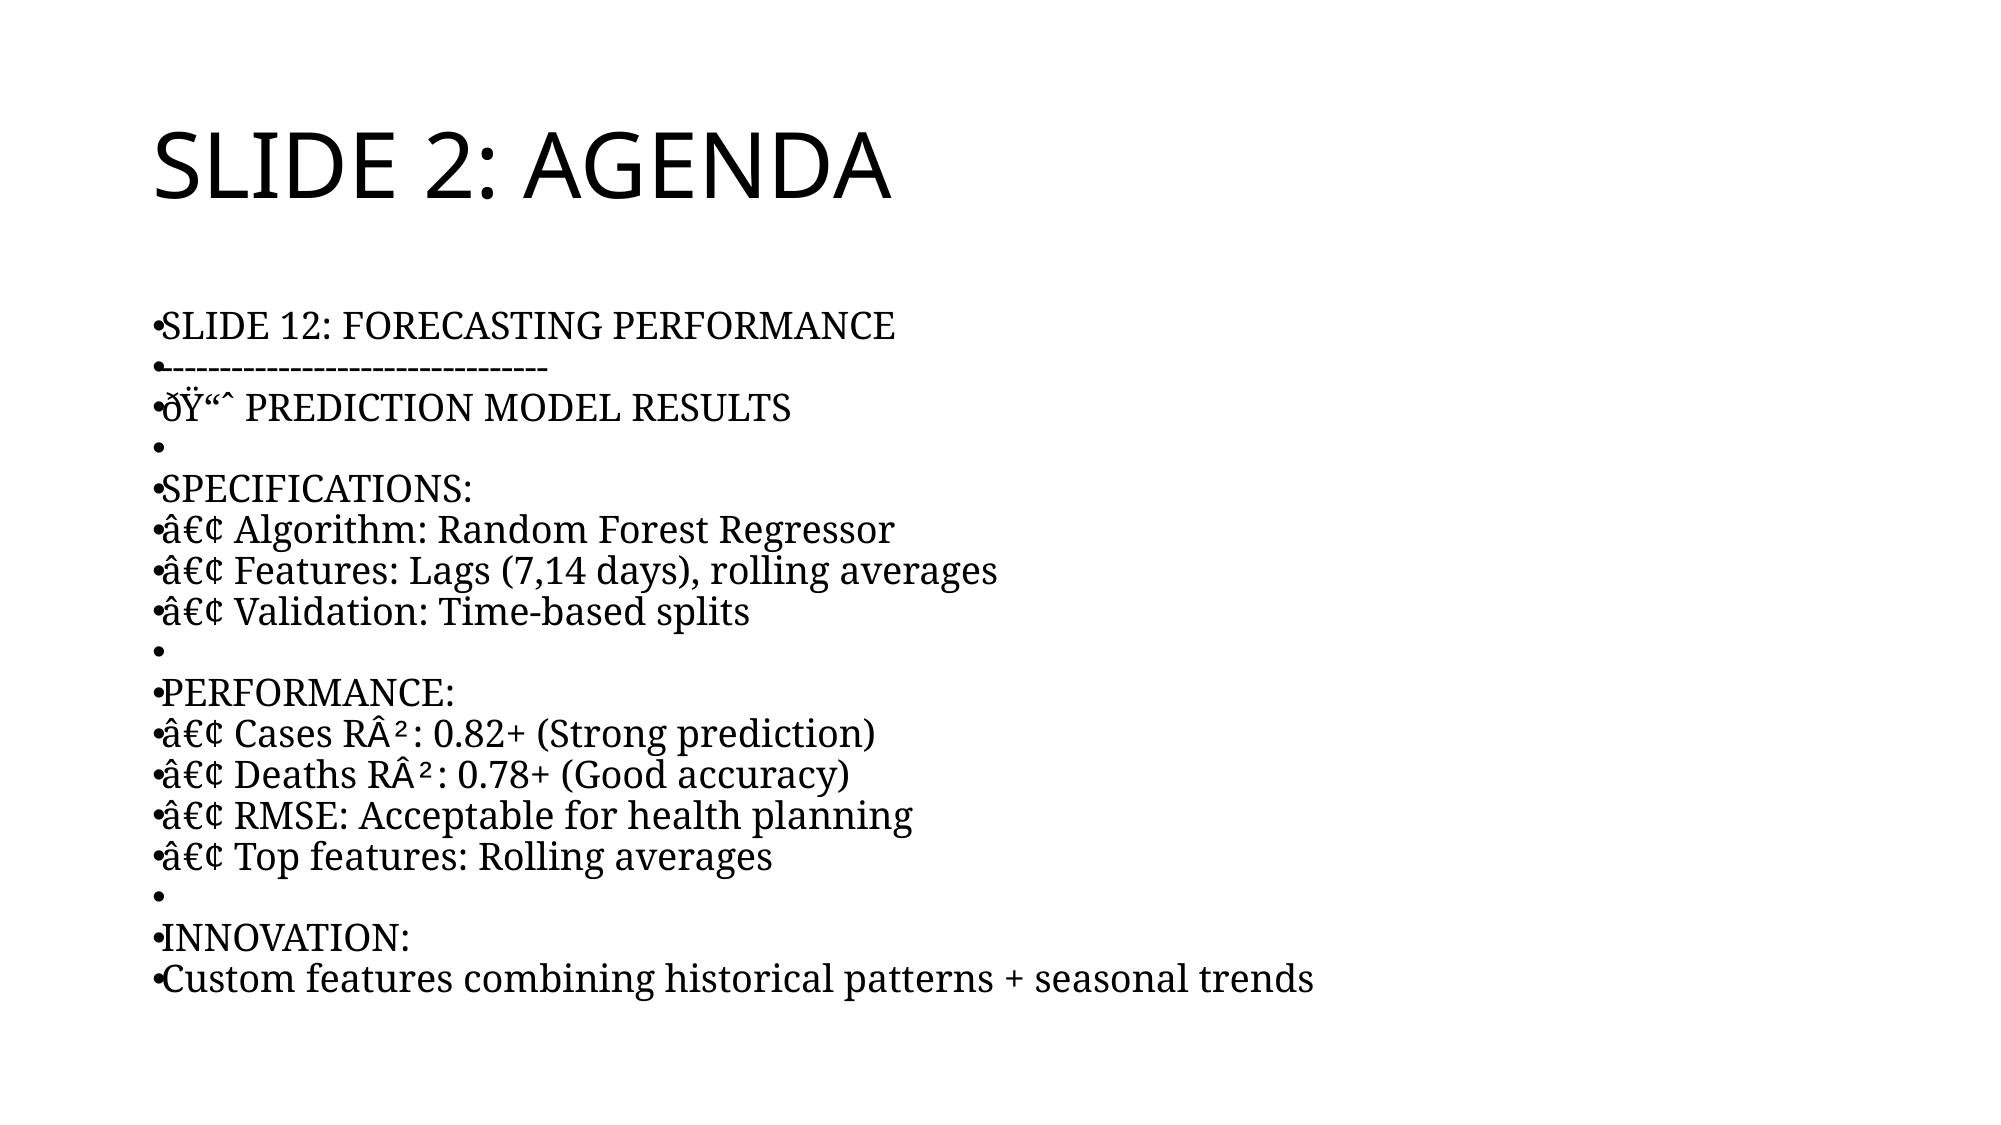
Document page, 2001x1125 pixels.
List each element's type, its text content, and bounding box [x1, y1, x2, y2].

list SLIDE 12: FORECASTING PERFORMANCE --------------------------------- ðŸ“ˆ PREDICTION MODEL RESULTS SPECIFICATIONS: â€¢ Algorithm: Random Forest Regressor â€¢ Features: Lags (7,14 days), rolling averages â€¢ Validation: Time-based splits PERFORMANCE: â€¢ Cases RÂ²: 0.82+ (Strong prediction) â€¢ Deaths RÂ²: 0.78+ (Good accuracy) â€¢ RMSE: Acceptable for health planning â€¢ Top features: Rolling averages INNOVATION: Custom features combining historical patterns + seasonal trends [137, 299, 1863, 1014]
title SLIDE 2: AGENDA [137, 59, 1863, 278]
